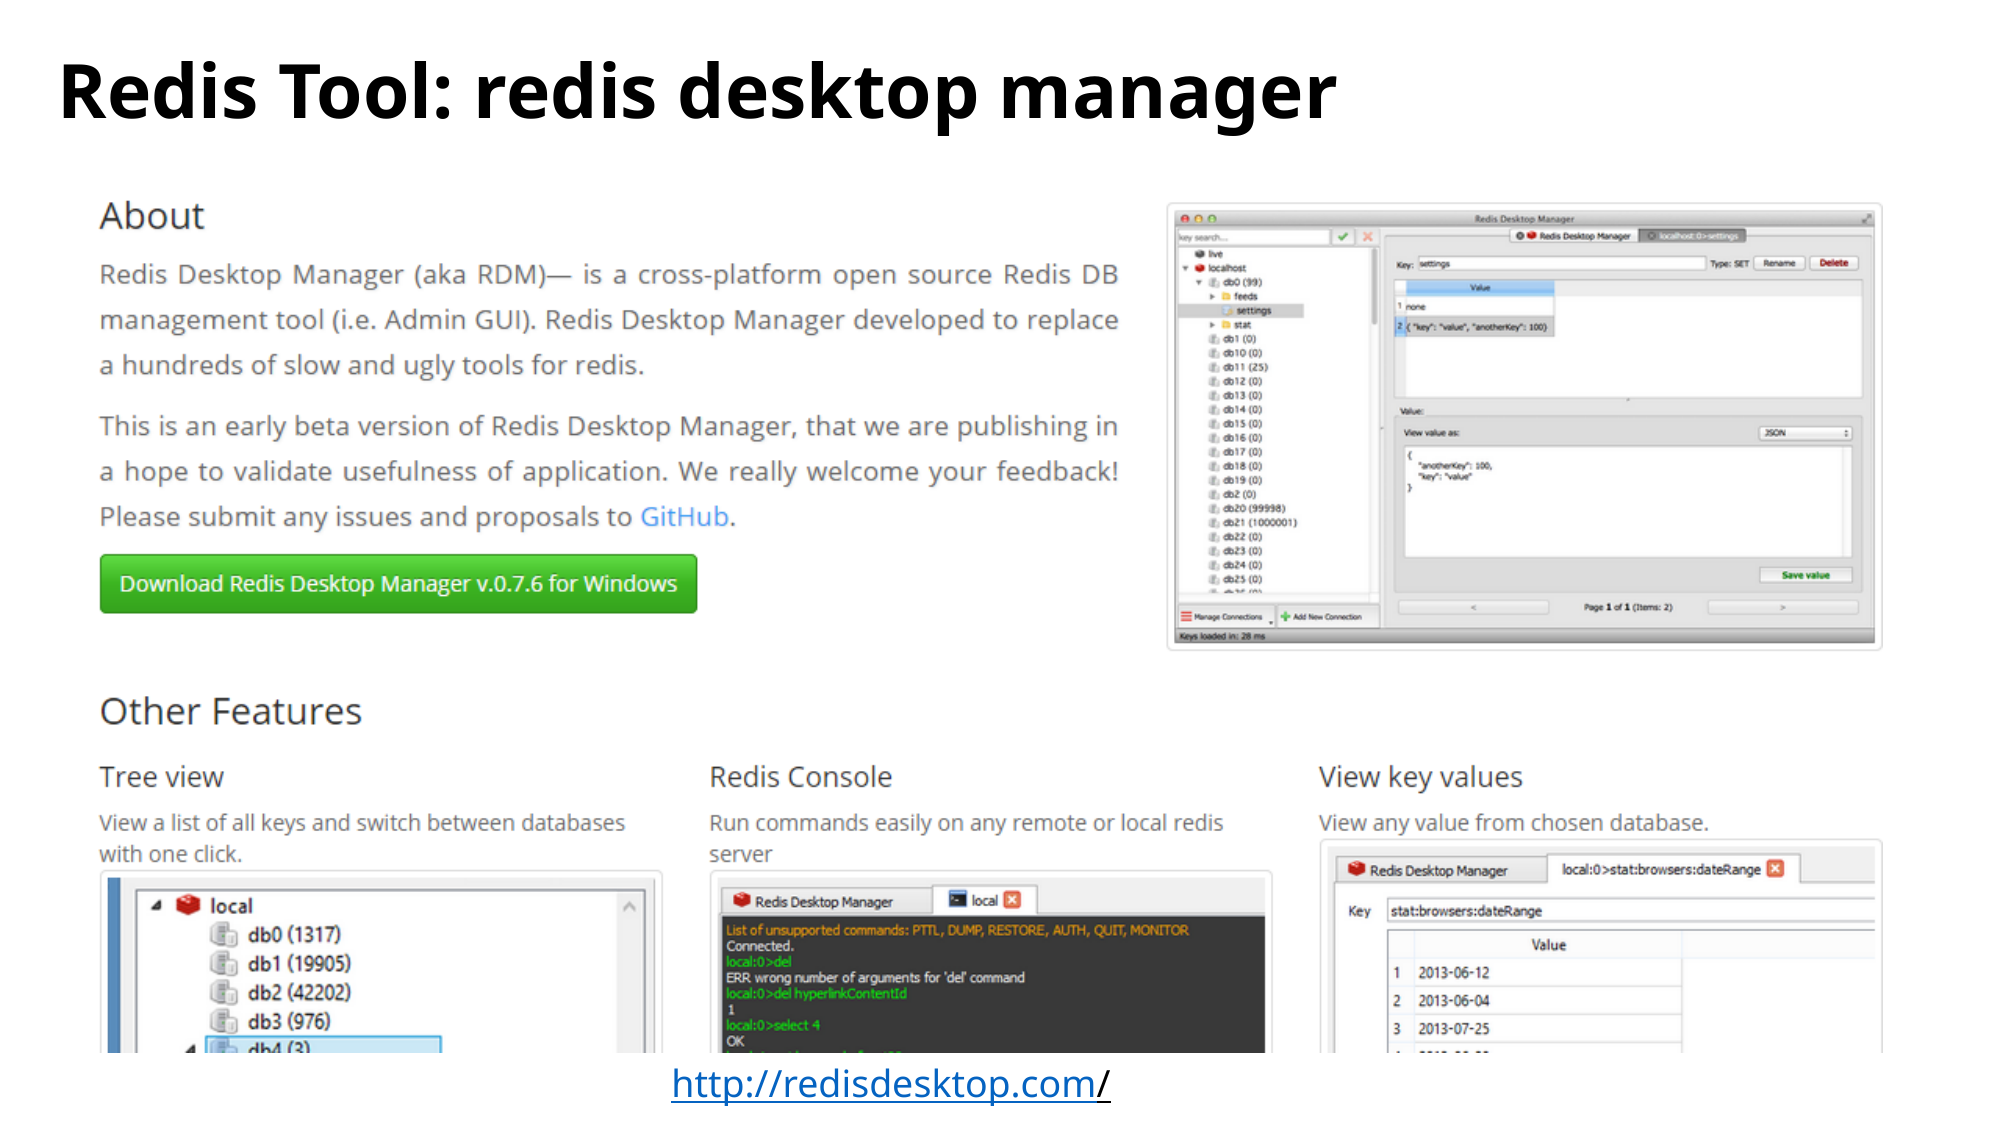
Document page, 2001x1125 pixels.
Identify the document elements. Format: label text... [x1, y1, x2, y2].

picture [94, 162, 1883, 1053]
text_box http://redisdesktop.com/ [656, 1053, 1136, 1119]
text_box Redis Tool: redis desktop manager [42, 36, 1387, 141]
